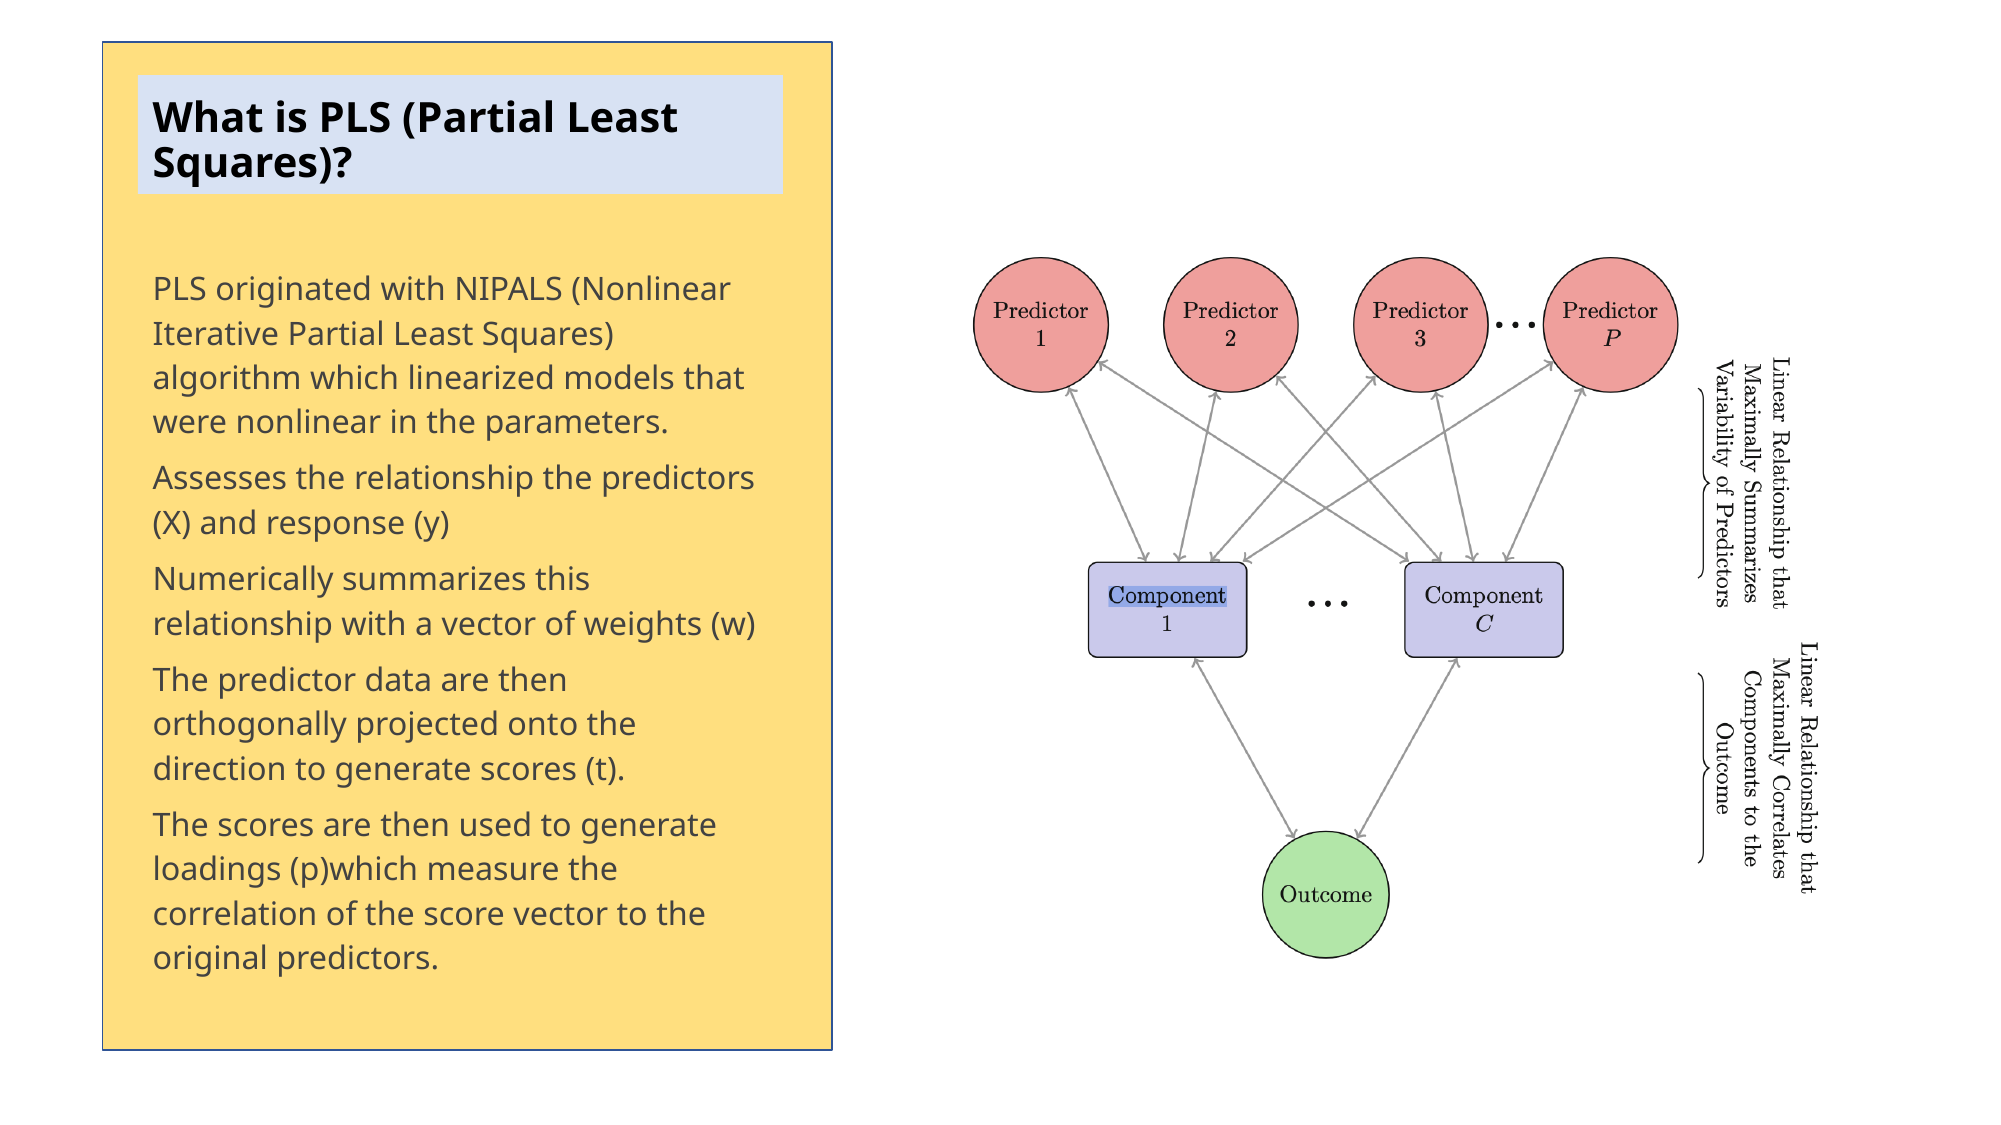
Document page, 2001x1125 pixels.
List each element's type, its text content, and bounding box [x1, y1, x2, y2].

title What is PLS (Partial Least Squares)? [137, 75, 783, 194]
text_box [102, 41, 833, 1050]
picture [895, 238, 1896, 975]
list PLS originated with NIPALS (Nonlinear Iterative Partial Least Squares) algorithm which linearized models that were nonlinear in the parameters. Assesses the relationship the predictors (X) and response (y) Numerically summarizes this relationship with a vector of weights (w) The predictor data are then orthogonally projected onto the direction to generate scores (t). The scores are then used to generate loadings (p)which measure the correlation of the score vector to the original predictors. [137, 254, 783, 1008]
